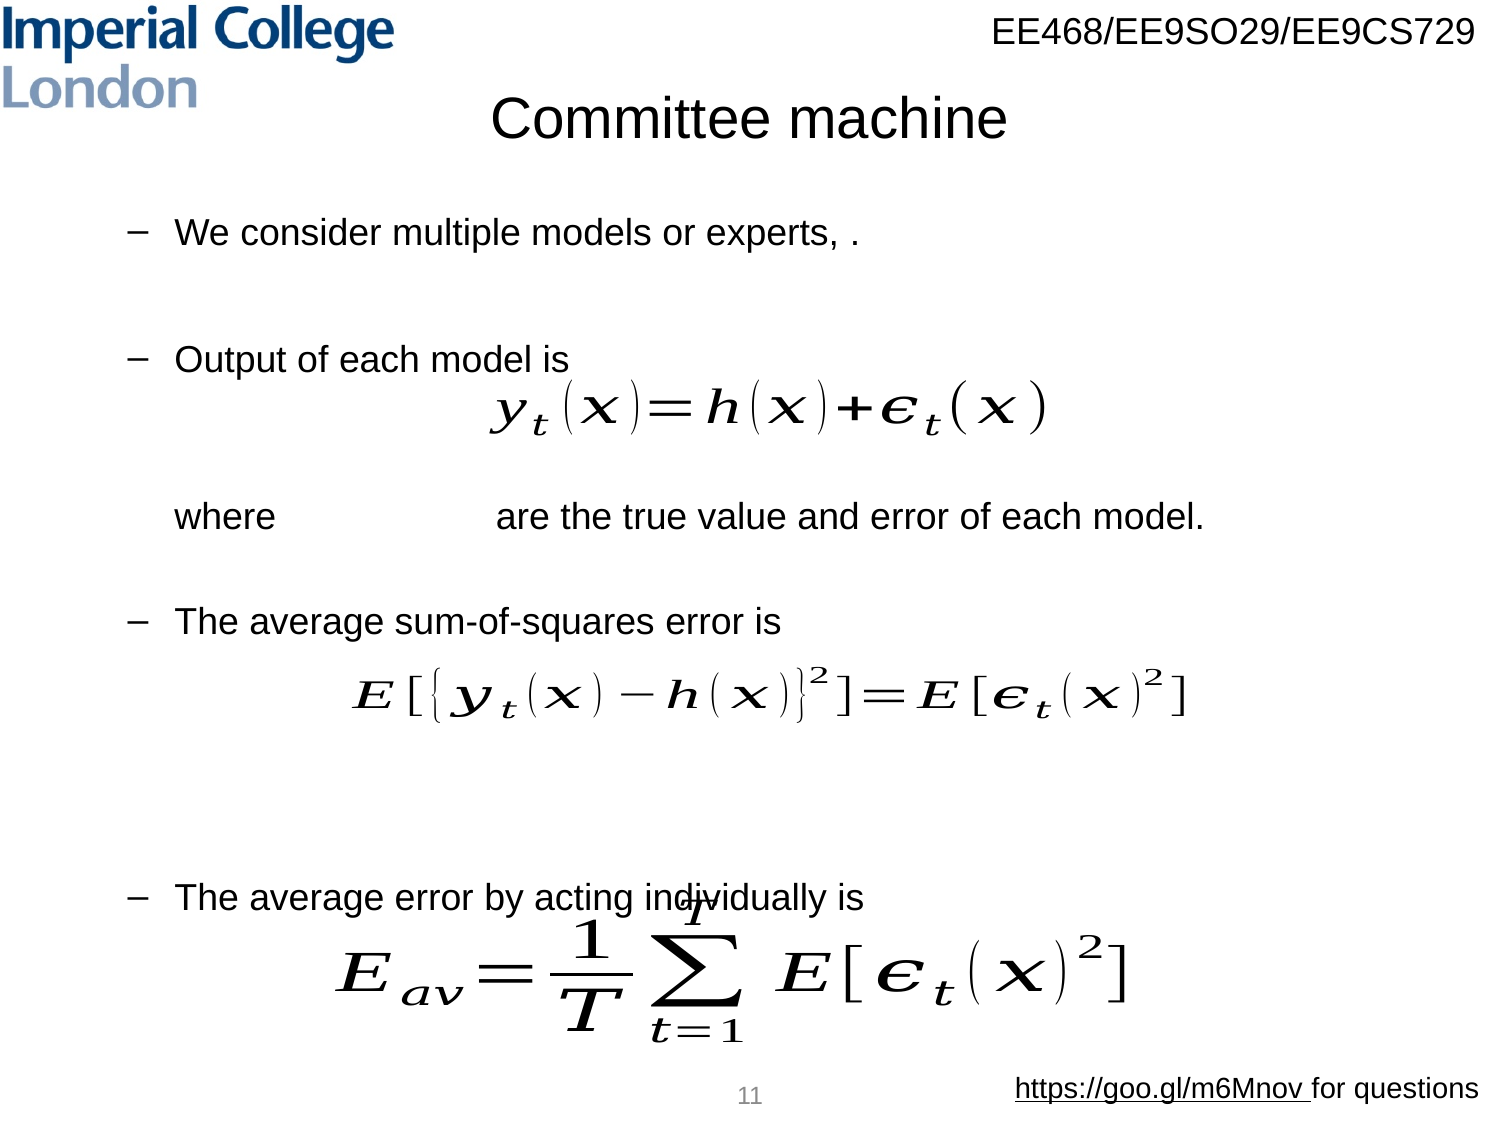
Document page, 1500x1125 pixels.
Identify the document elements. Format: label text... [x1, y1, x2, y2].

title Committee machine [24, 42, 1475, 188]
picture [0, 0, 397, 113]
slide_number 11 [575, 1065, 925, 1125]
